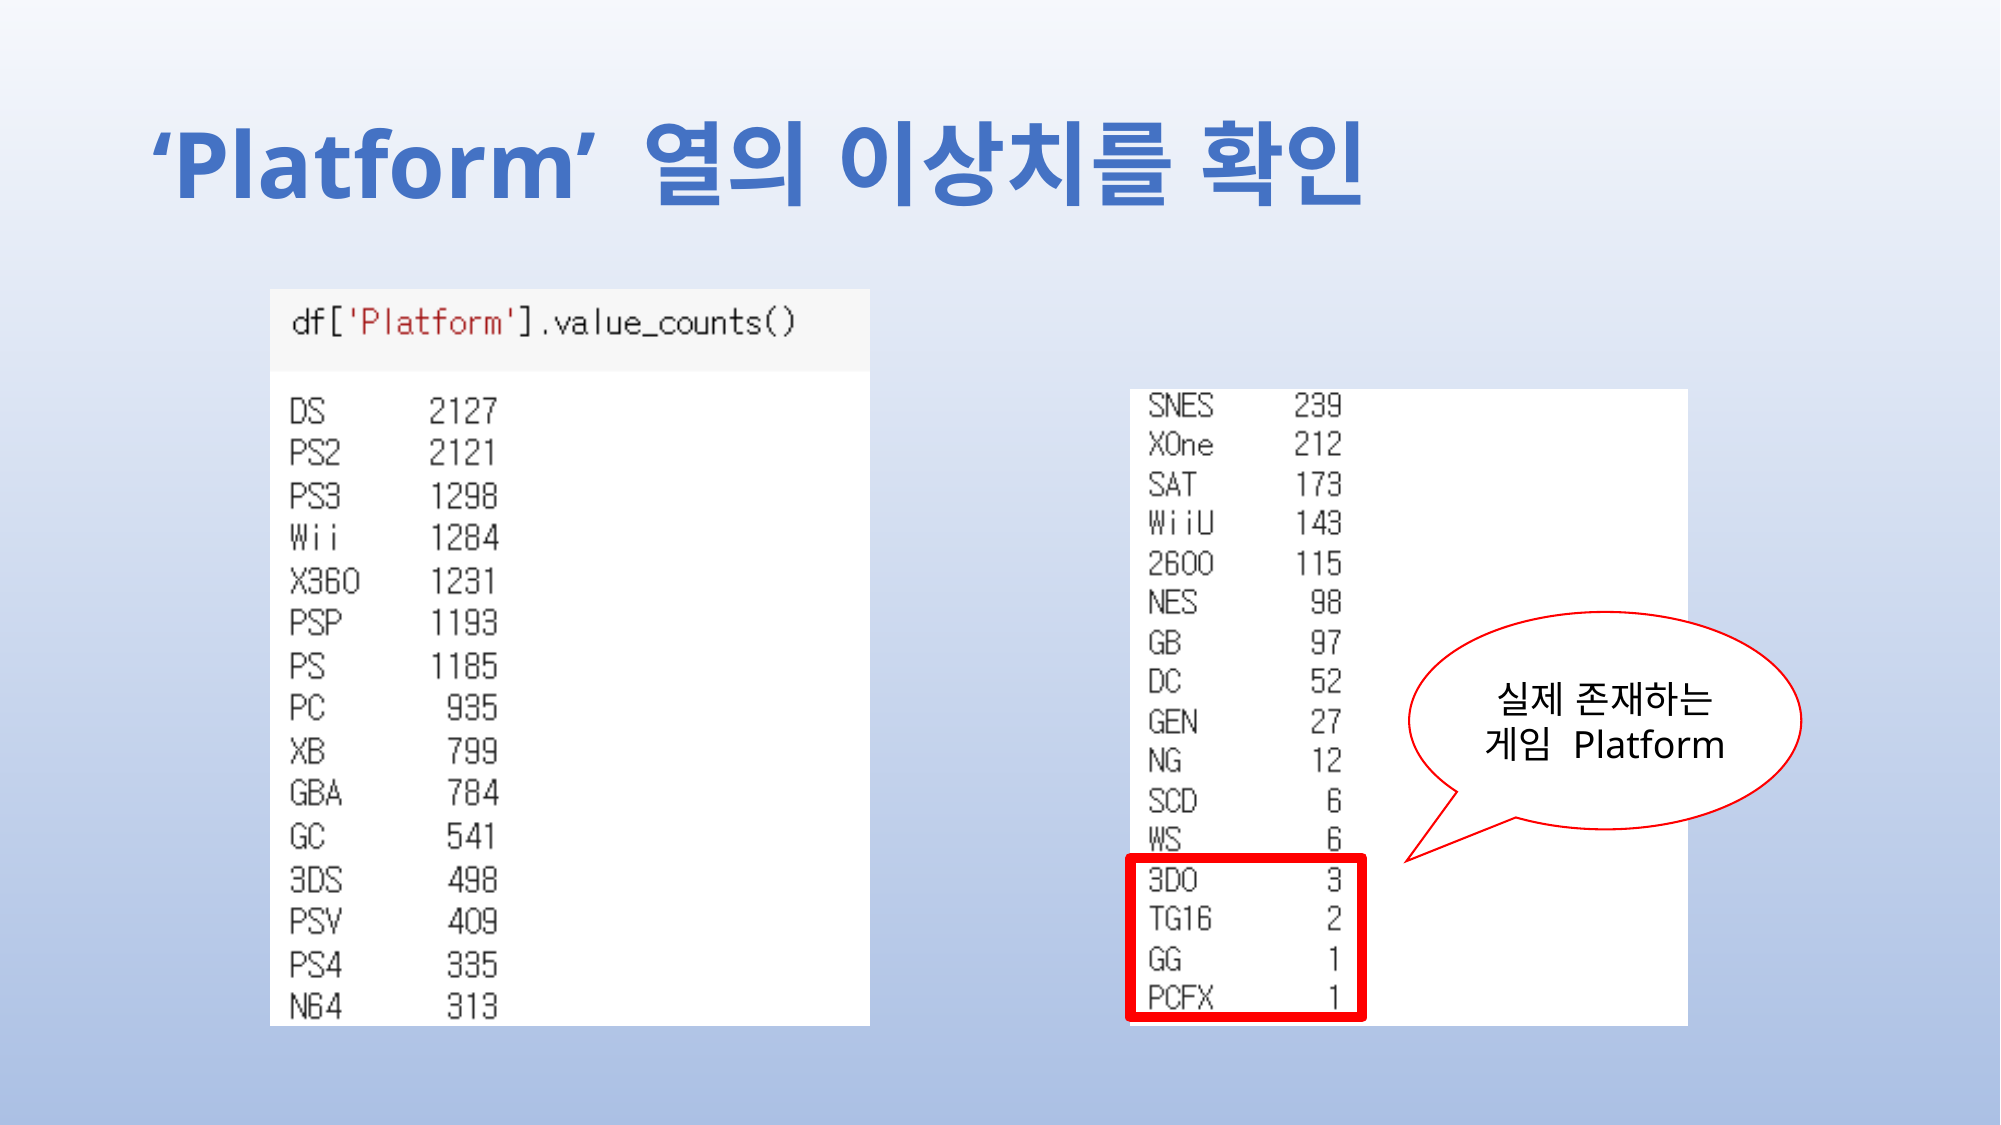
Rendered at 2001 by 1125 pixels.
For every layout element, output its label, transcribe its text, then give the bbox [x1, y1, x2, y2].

title ‘Platform’ 열의 이상치를 확인 [137, 59, 1863, 278]
picture [270, 289, 870, 1026]
text_box 실제 존재하는 게임 Platform [1688, 621, 1803, 821]
picture [1130, 389, 1688, 1026]
